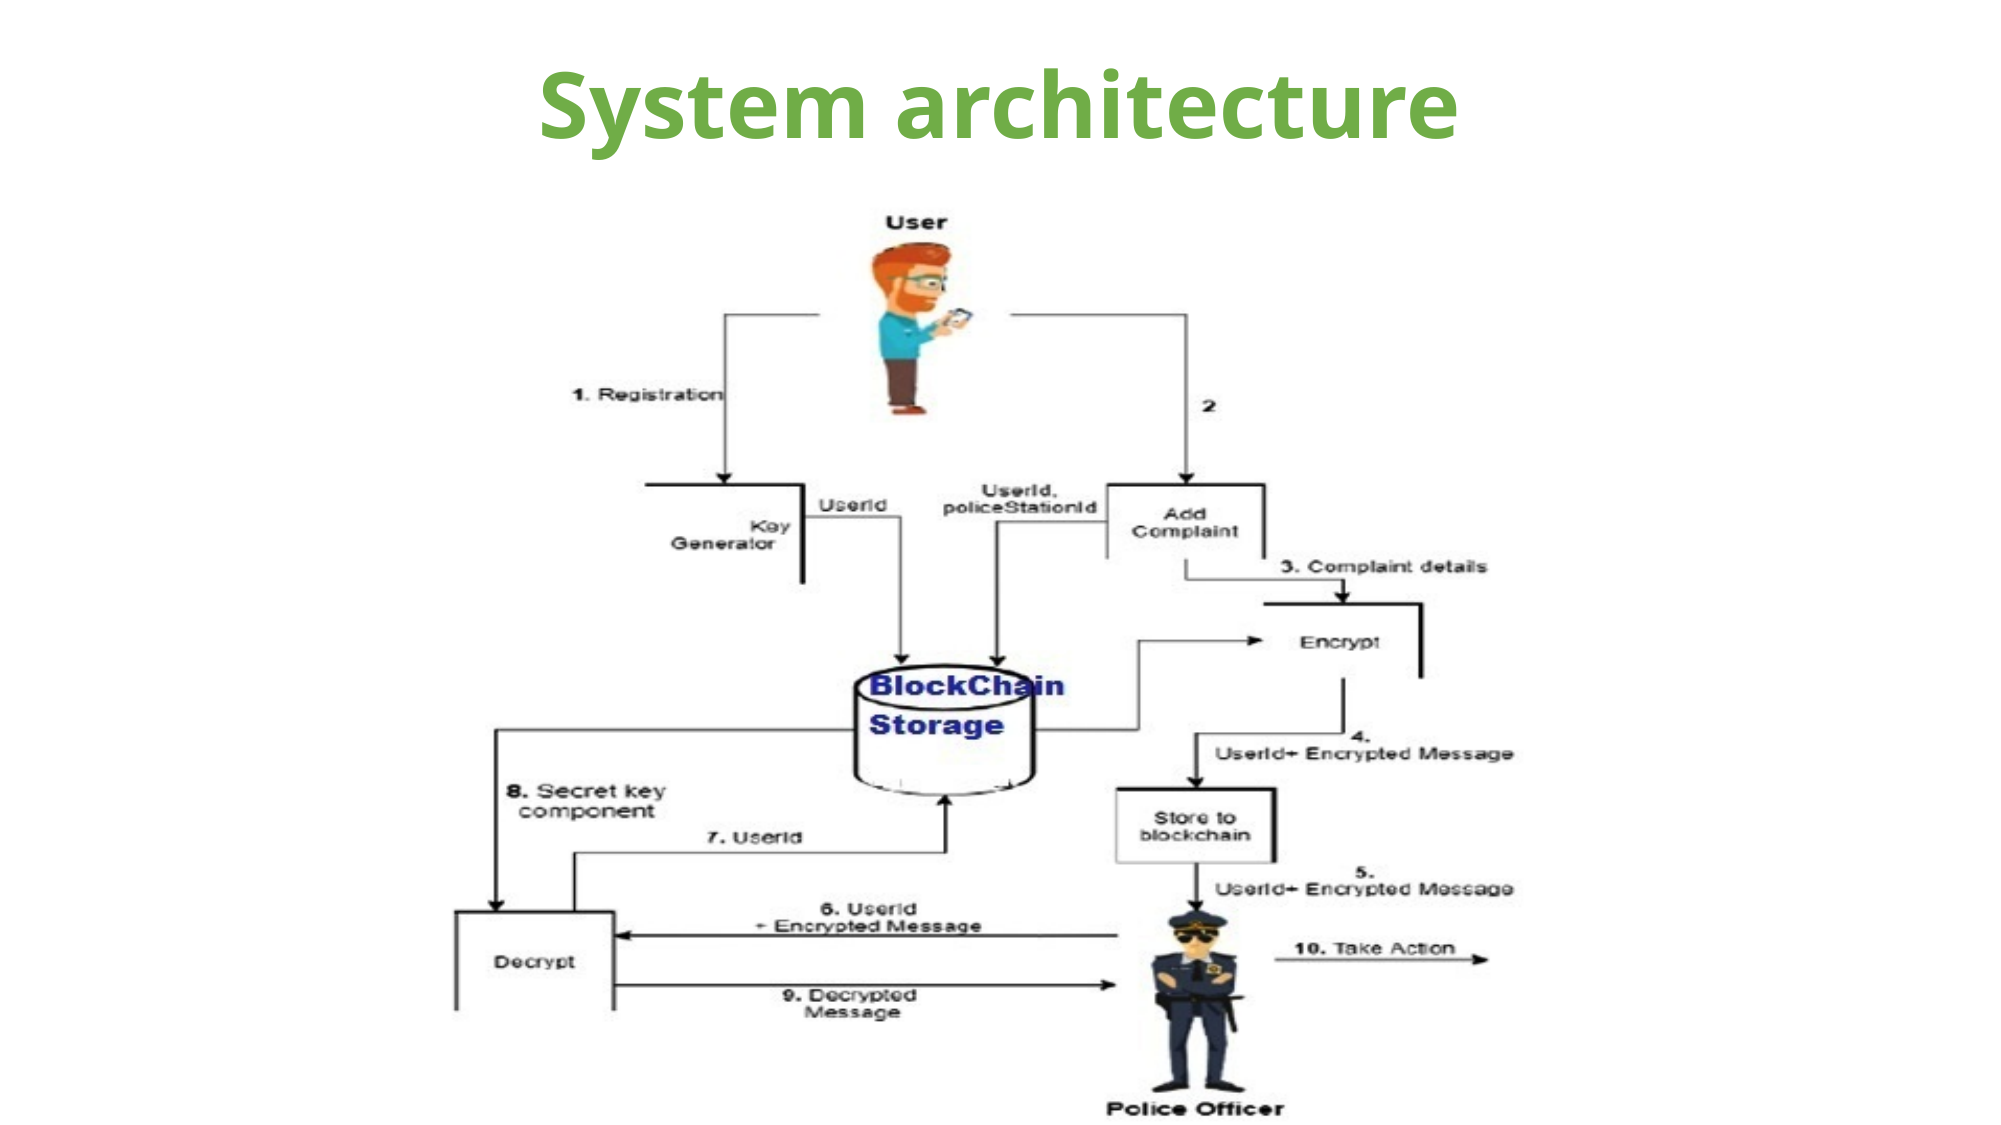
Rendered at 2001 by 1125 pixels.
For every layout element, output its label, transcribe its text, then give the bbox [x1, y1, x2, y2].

title System architecture [137, 0, 1863, 218]
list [436, 166, 1649, 1125]
